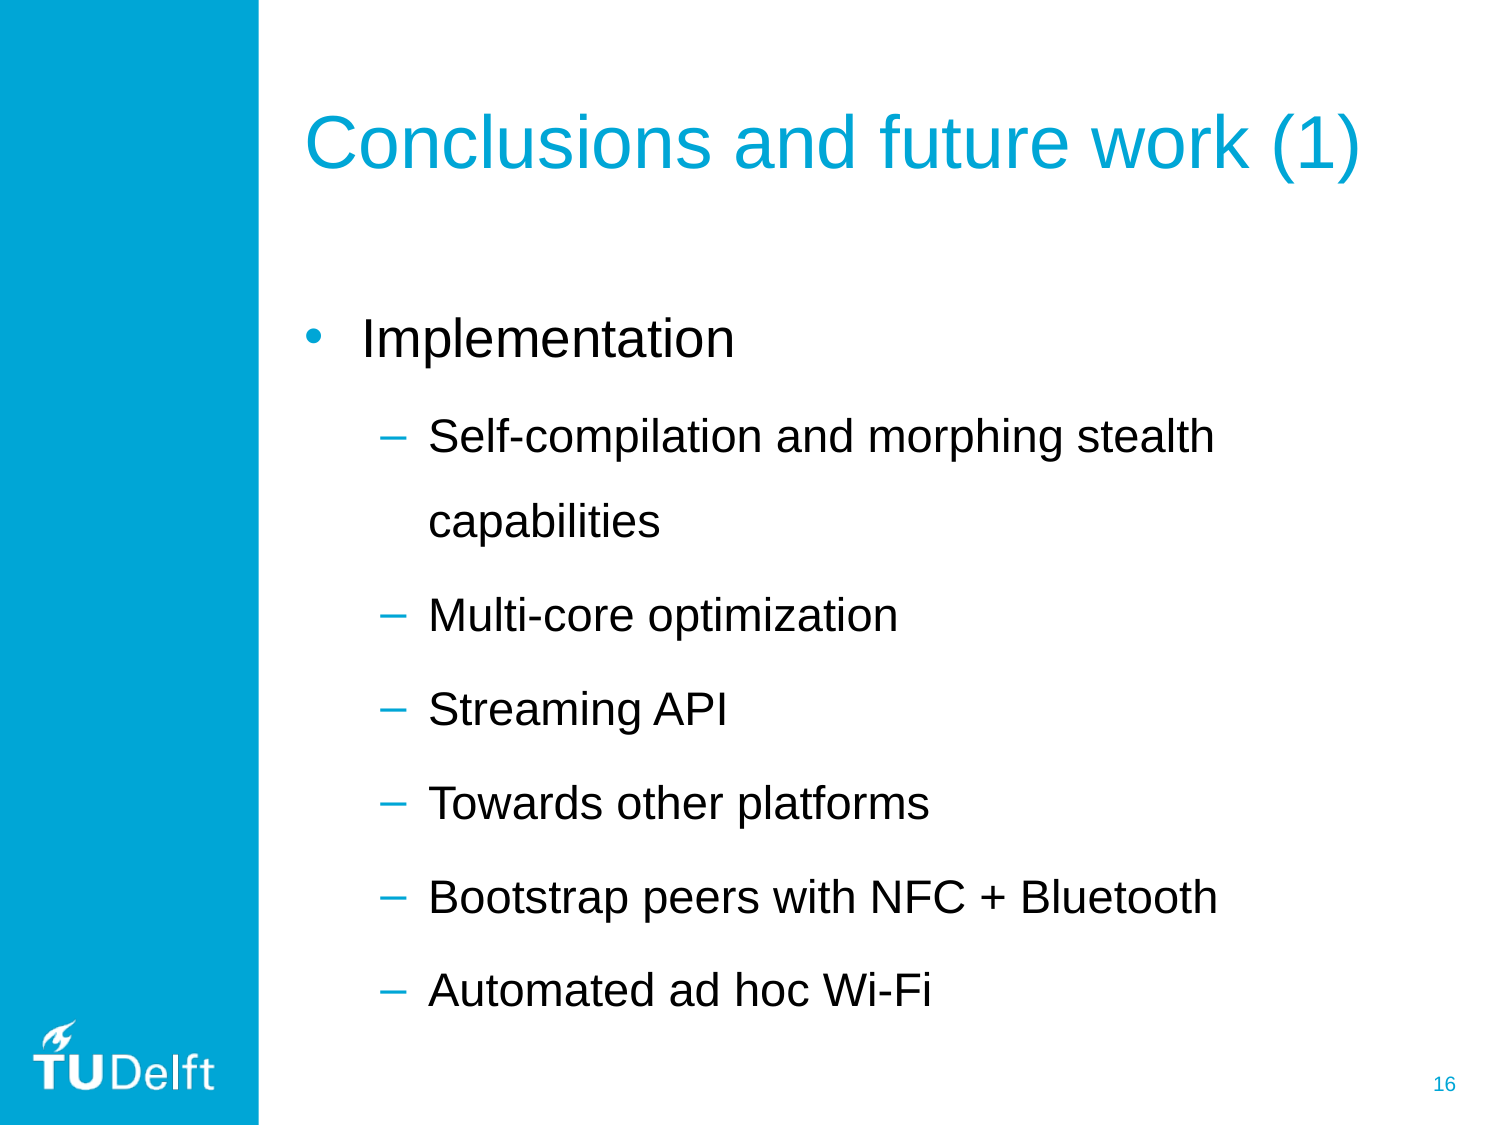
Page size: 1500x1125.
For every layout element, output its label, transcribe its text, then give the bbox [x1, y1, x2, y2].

title Conclusions and future work (1) [289, 45, 1455, 233]
list Implementation Self-compilation and morphing stealth capabilities Multi-core optimization Streaming API Towards other platforms Bootstrap peers with NFC + Bluetooth Automated ad hoc Wi-Fi [289, 262, 1455, 1025]
